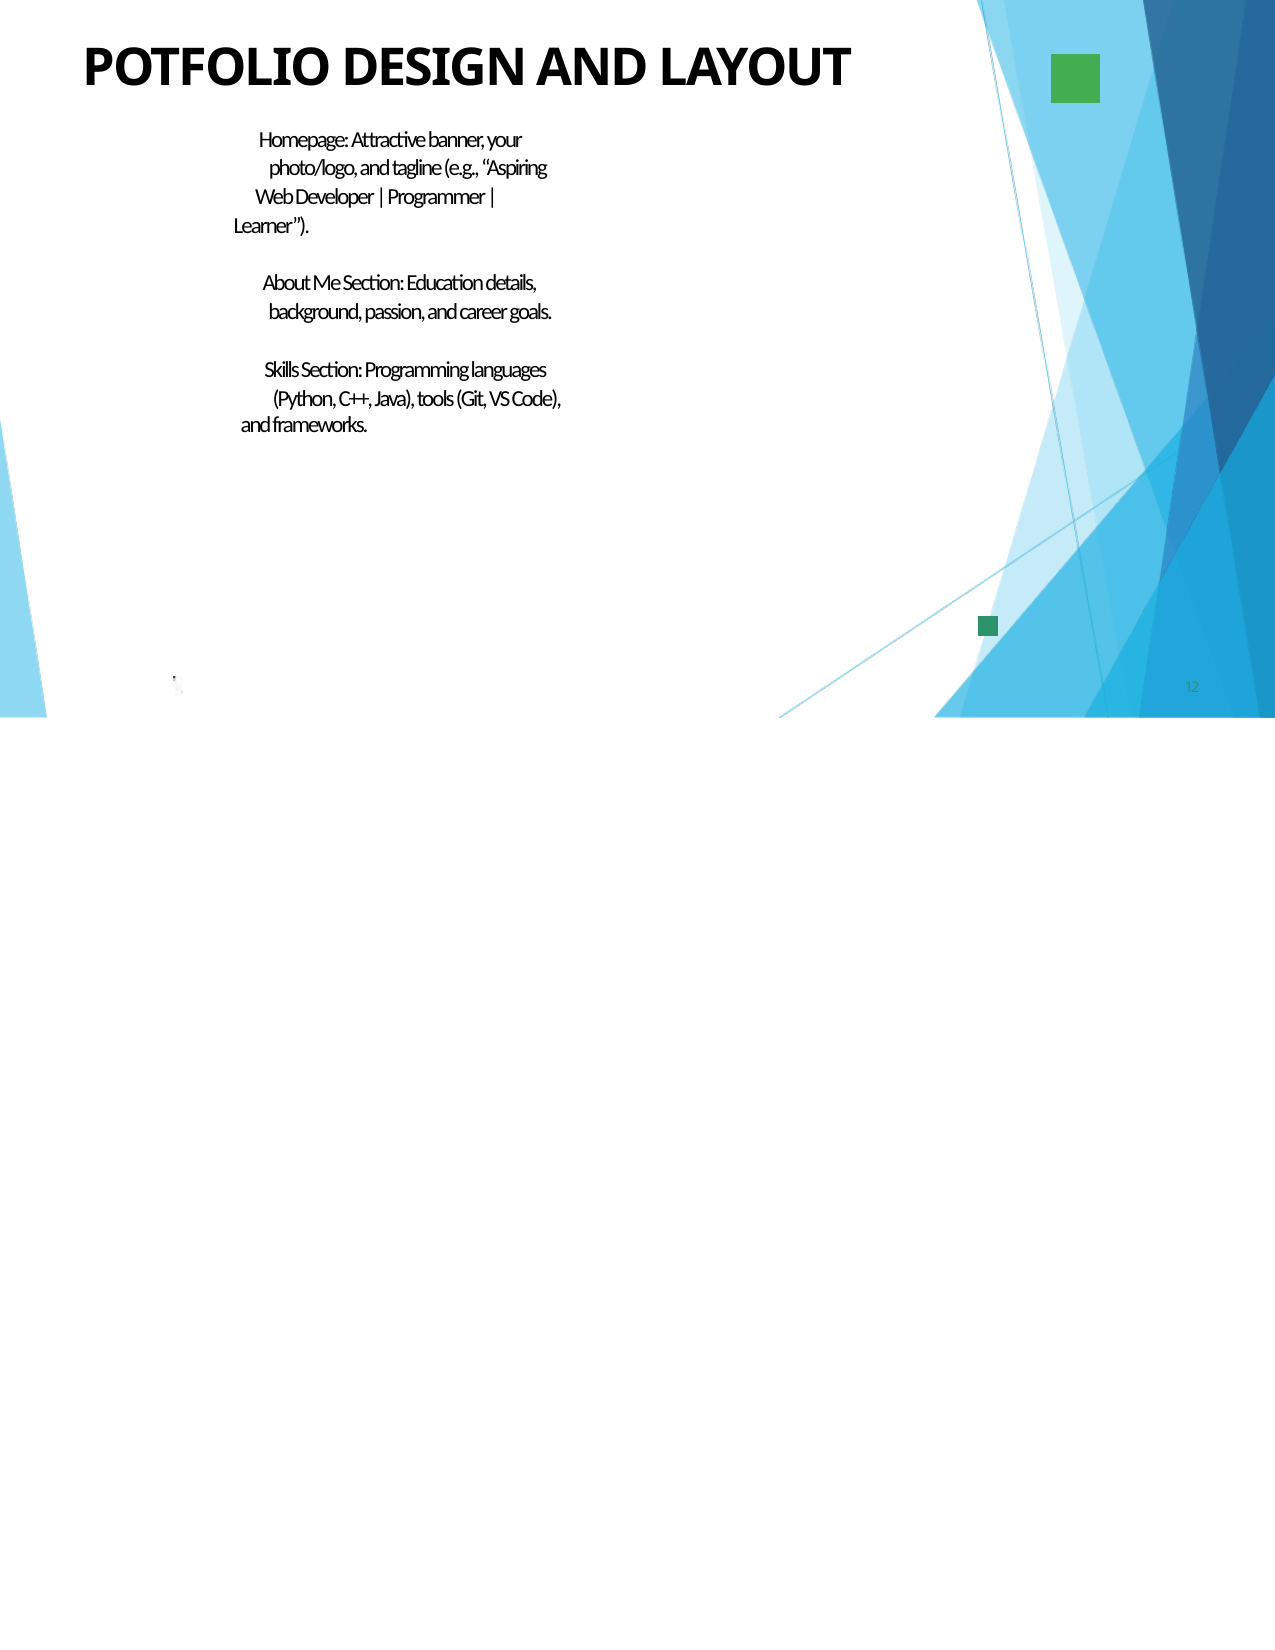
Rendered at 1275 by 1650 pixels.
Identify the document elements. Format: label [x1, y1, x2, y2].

picture [0, 0, 1275, 719]
